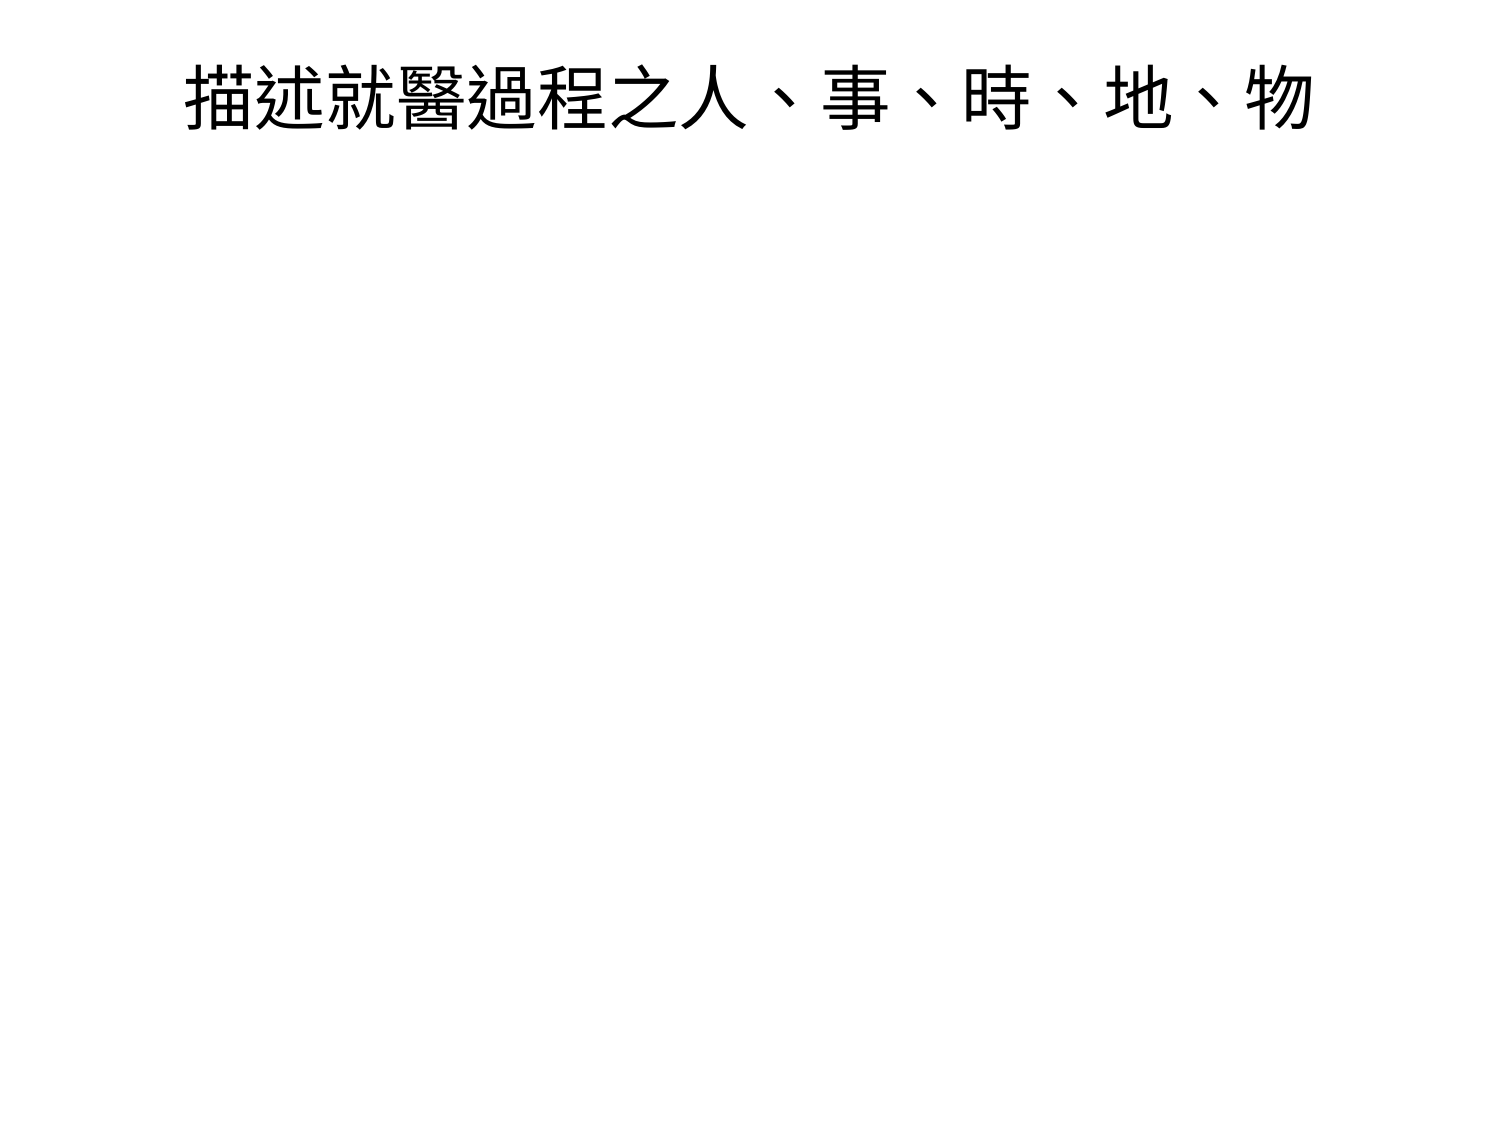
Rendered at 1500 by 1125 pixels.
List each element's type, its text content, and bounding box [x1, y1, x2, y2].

title 描述就醫過程之人、事、時、地、物 [75, 45, 1425, 233]
